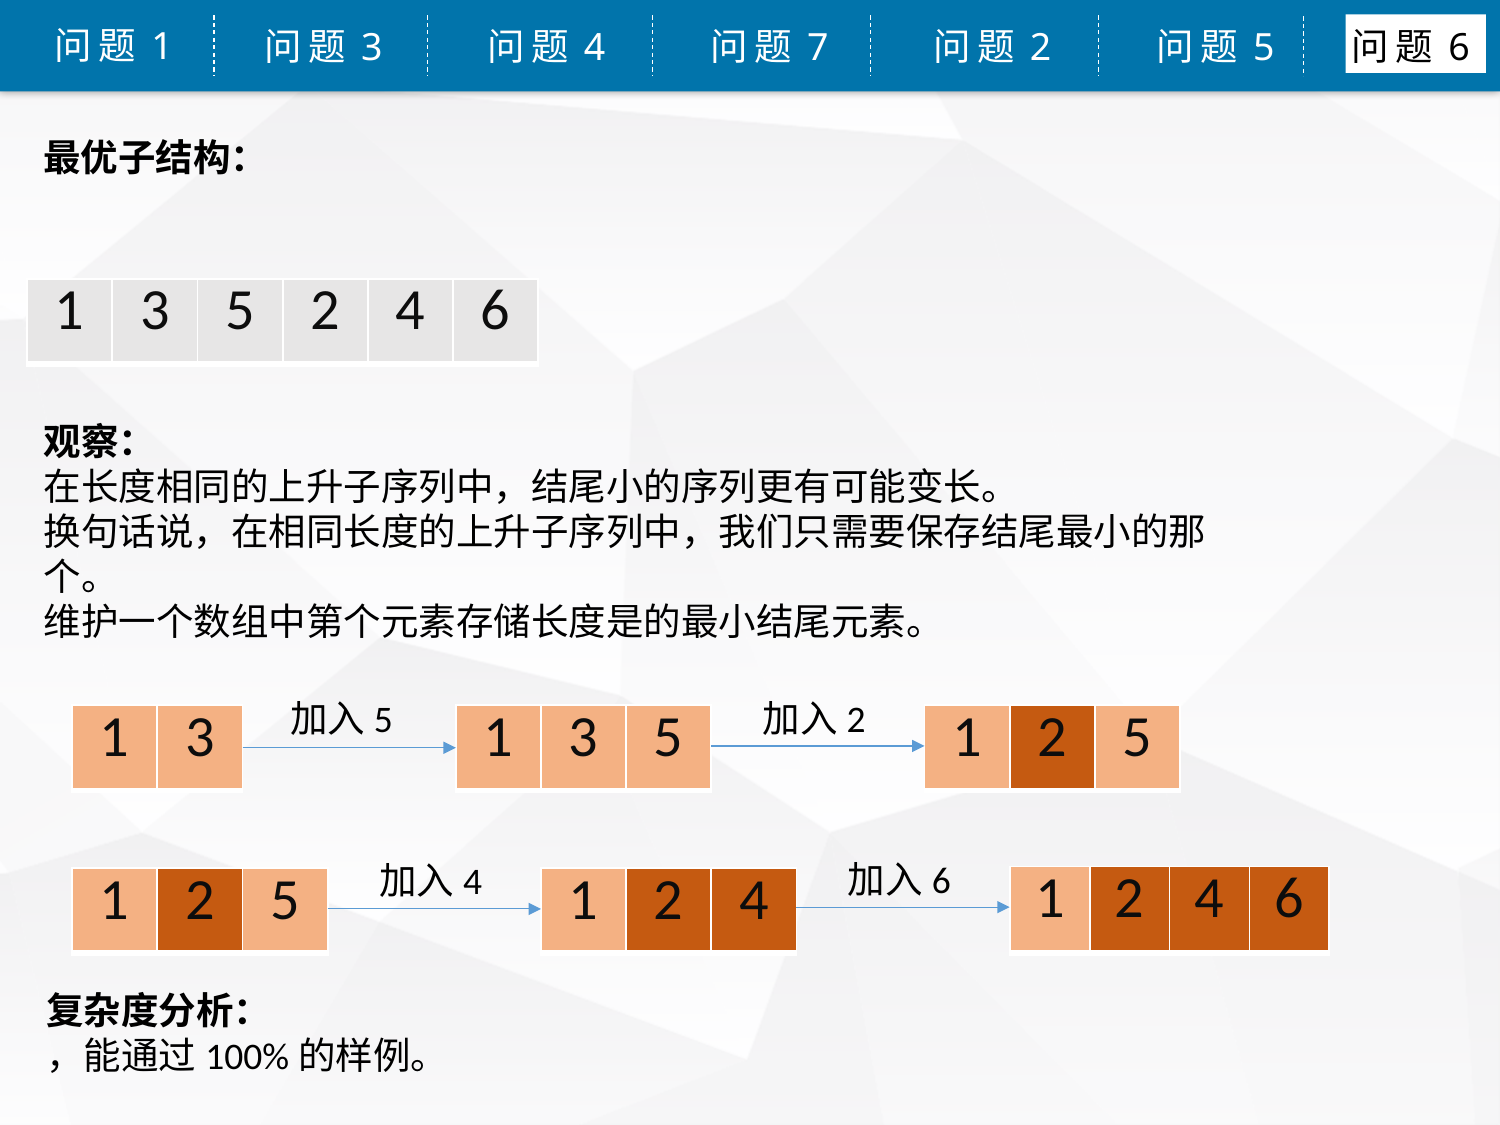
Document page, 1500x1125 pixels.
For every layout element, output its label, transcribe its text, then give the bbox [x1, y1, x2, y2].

table_header 4 [712, 869, 796, 950]
text_box 加入4 [364, 850, 584, 910]
text_box 加入2 [747, 687, 968, 747]
text_box 问题7 [871, 15, 876, 76]
table_header 6 [1250, 867, 1328, 950]
table_header 3 [113, 280, 197, 361]
text_box 加入6 [833, 848, 1053, 908]
table_header 5 [243, 869, 327, 950]
text_box [0, 0, 1500, 92]
table_header 2 [1011, 706, 1094, 788]
table_header 4 [1170, 867, 1249, 950]
table_header 5 [1096, 706, 1179, 788]
table_header 1 [1011, 867, 1089, 950]
table_header 5 [198, 280, 282, 361]
picture [0, 92, 1500, 1125]
table_header 3 [158, 706, 242, 788]
text_box 问题2 [886, 15, 1098, 76]
table_header 1 [542, 869, 625, 950]
text_box 问题1 [8, 14, 219, 74]
text_box 问题6 [1304, 15, 1500, 76]
table_header 2 [158, 869, 242, 950]
text_box 问题4 [440, 15, 652, 76]
text_box 问题7 [663, 15, 870, 76]
table_header 1 [925, 706, 1009, 788]
table_header 1 [73, 706, 156, 788]
table_header 2 [1091, 867, 1169, 950]
table_header 2 [284, 280, 367, 361]
table_header 3 [542, 706, 625, 788]
table_header 4 [369, 280, 452, 361]
table_header 6 [454, 280, 537, 361]
table_header 2 [627, 869, 710, 950]
text_box 加入5 [275, 687, 495, 747]
table_header 1 [73, 869, 156, 950]
table_header 1 [28, 280, 111, 361]
table_header 5 [627, 706, 710, 788]
table_header 1 [457, 706, 540, 788]
text_box 问题3 [217, 15, 427, 76]
text_box 问题5 [1109, 15, 1304, 76]
